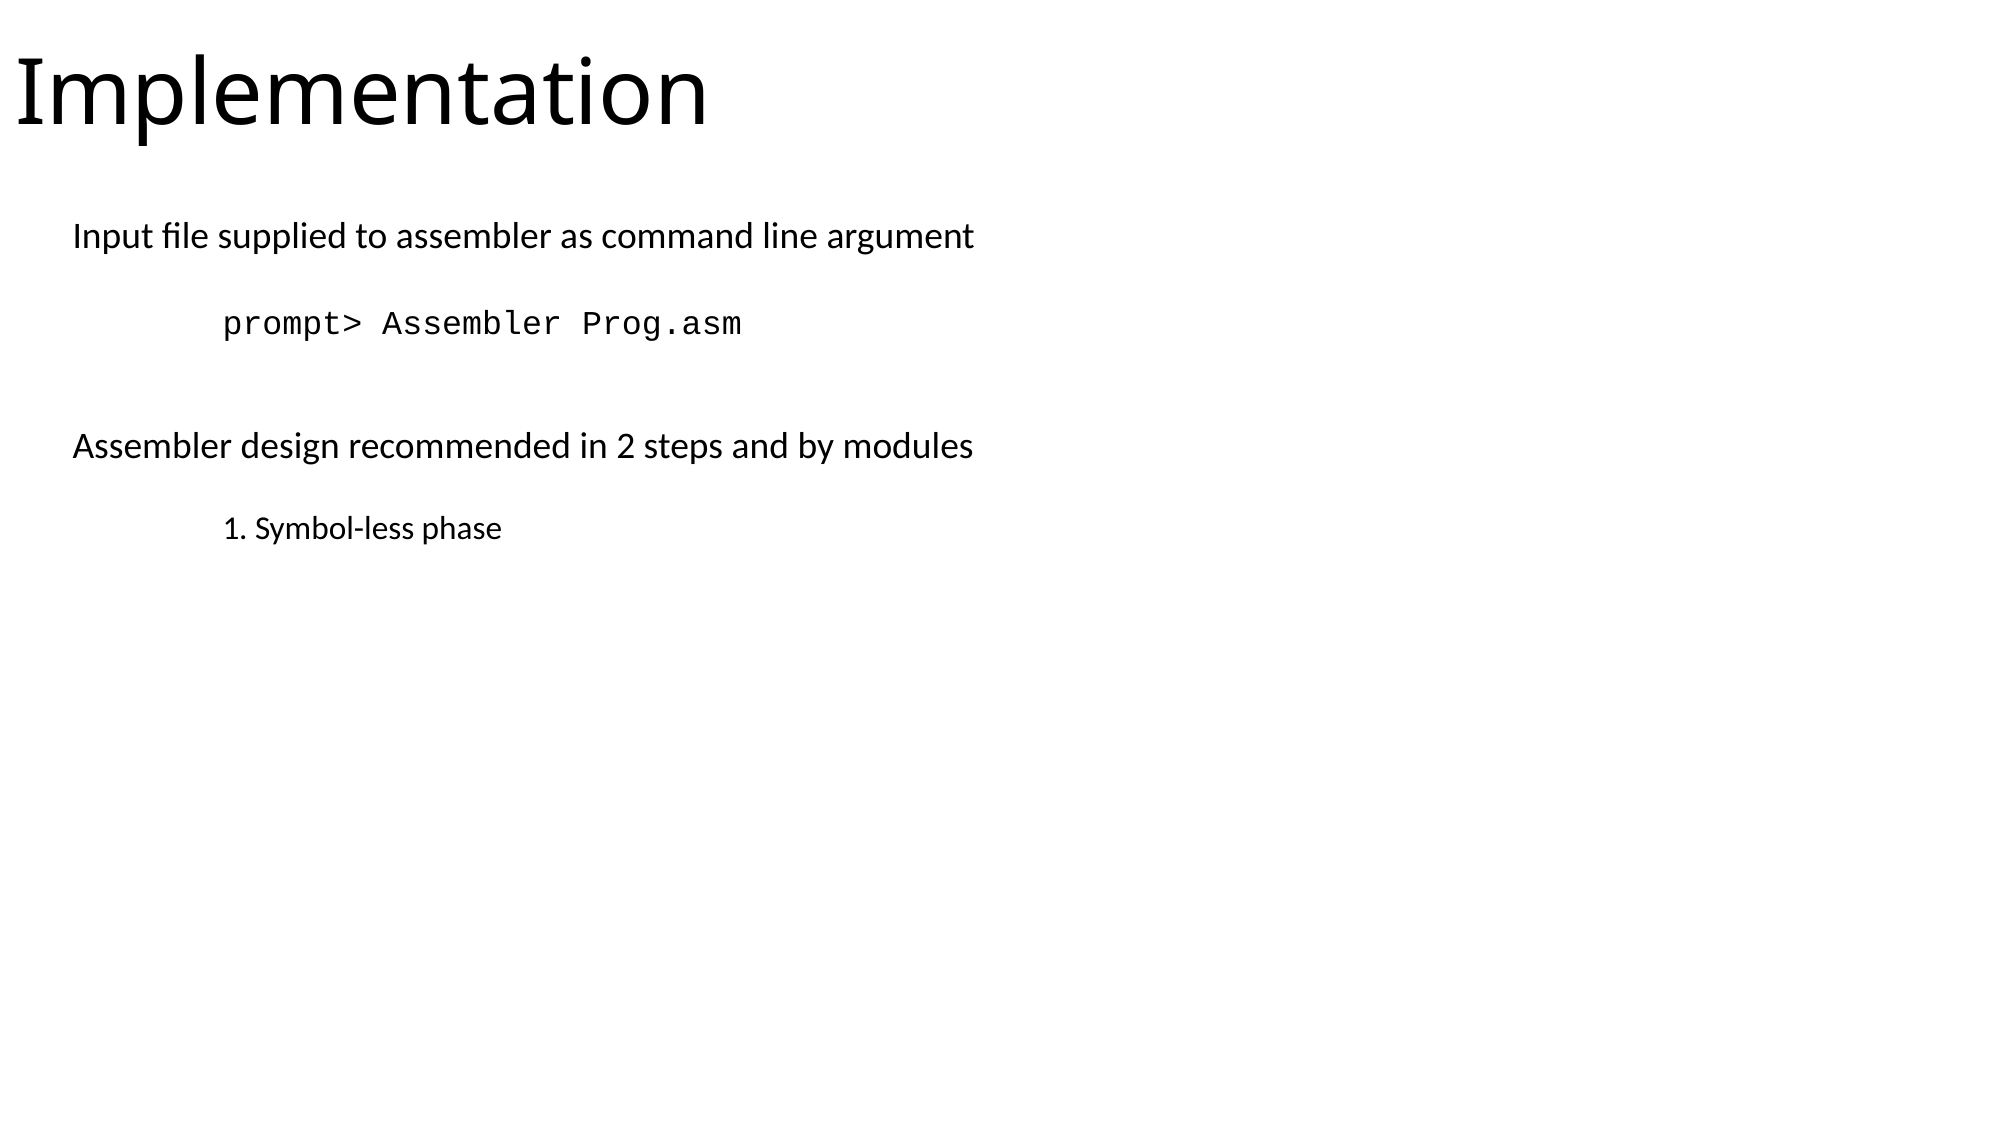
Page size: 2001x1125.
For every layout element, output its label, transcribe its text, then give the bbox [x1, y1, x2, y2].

title Implementation [0, 0, 2000, 204]
text_box Input file supplied to assembler as command line argument prompt> Assembler Prog.asm Assembler design recommended in 2 steps and by modules 1. Symbol-less phase a) Parser: parses the input b) Converter: provides the binary codes of all the assembly mnemonics 2. Symbol version a) SymbolTable: handles symbols All within one main program: drives the entire translation process [57, 204, 1925, 993]
